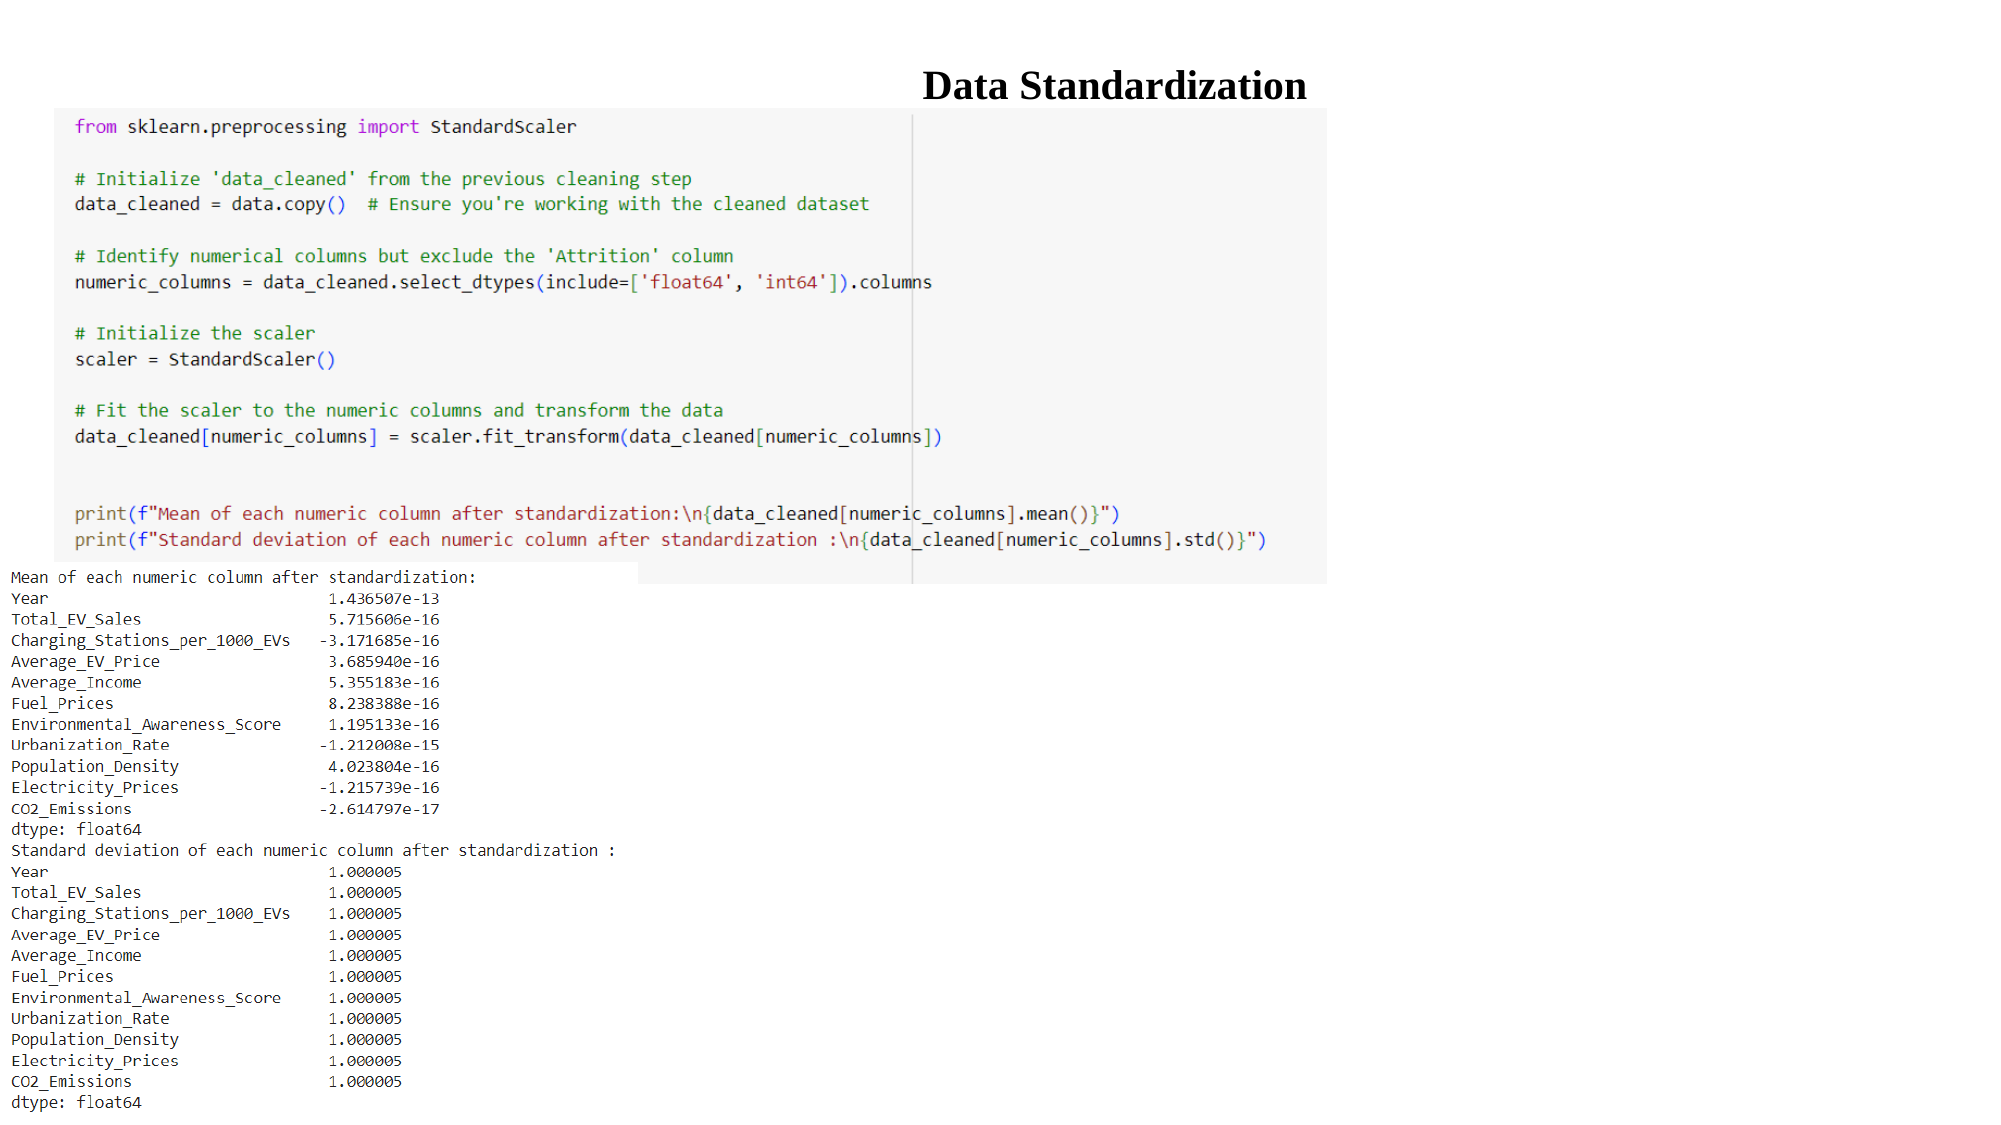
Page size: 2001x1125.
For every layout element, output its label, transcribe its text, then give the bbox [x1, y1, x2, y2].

text_box Data Standardization [69, 50, 1932, 261]
picture [0, 108, 1328, 1125]
